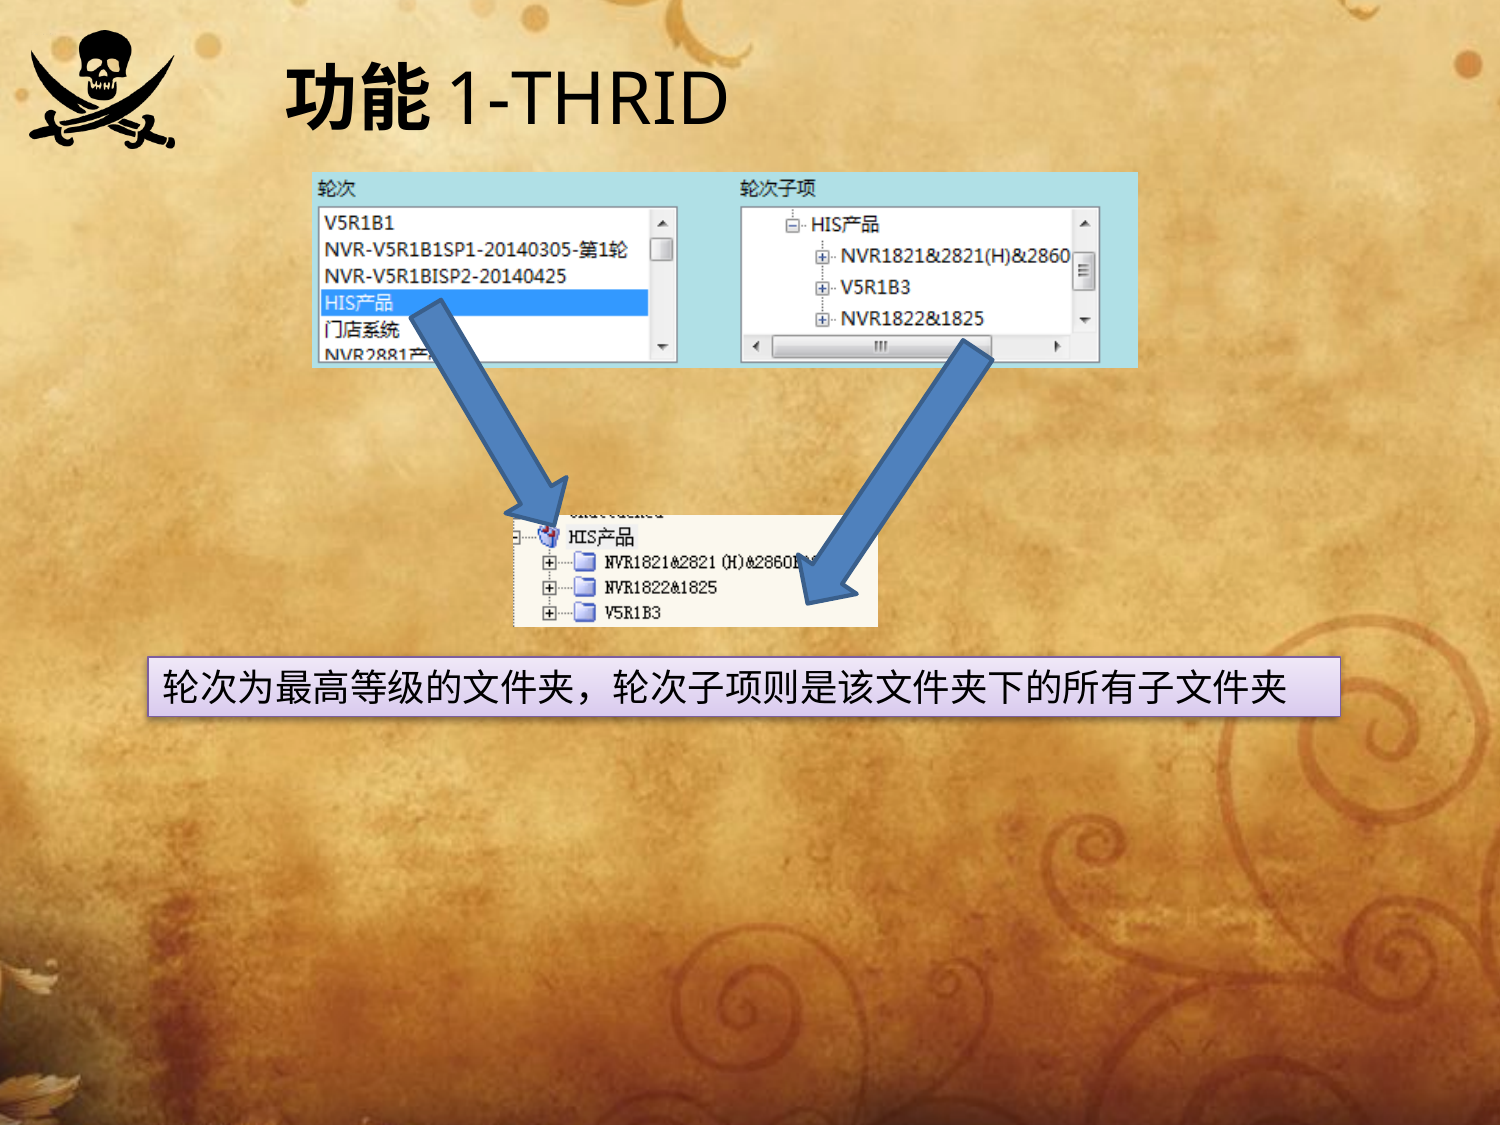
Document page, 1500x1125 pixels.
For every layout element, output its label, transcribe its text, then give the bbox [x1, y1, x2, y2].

text_box [844, 376, 985, 526]
text_box 轮次为最高等级的文件夹，轮次子项则是该文件夹下的所有子文件夹 [147, 656, 1341, 717]
text_box [442, 376, 569, 517]
title 功能1-THRID [64, 42, 951, 147]
picture [0, 0, 1500, 1125]
